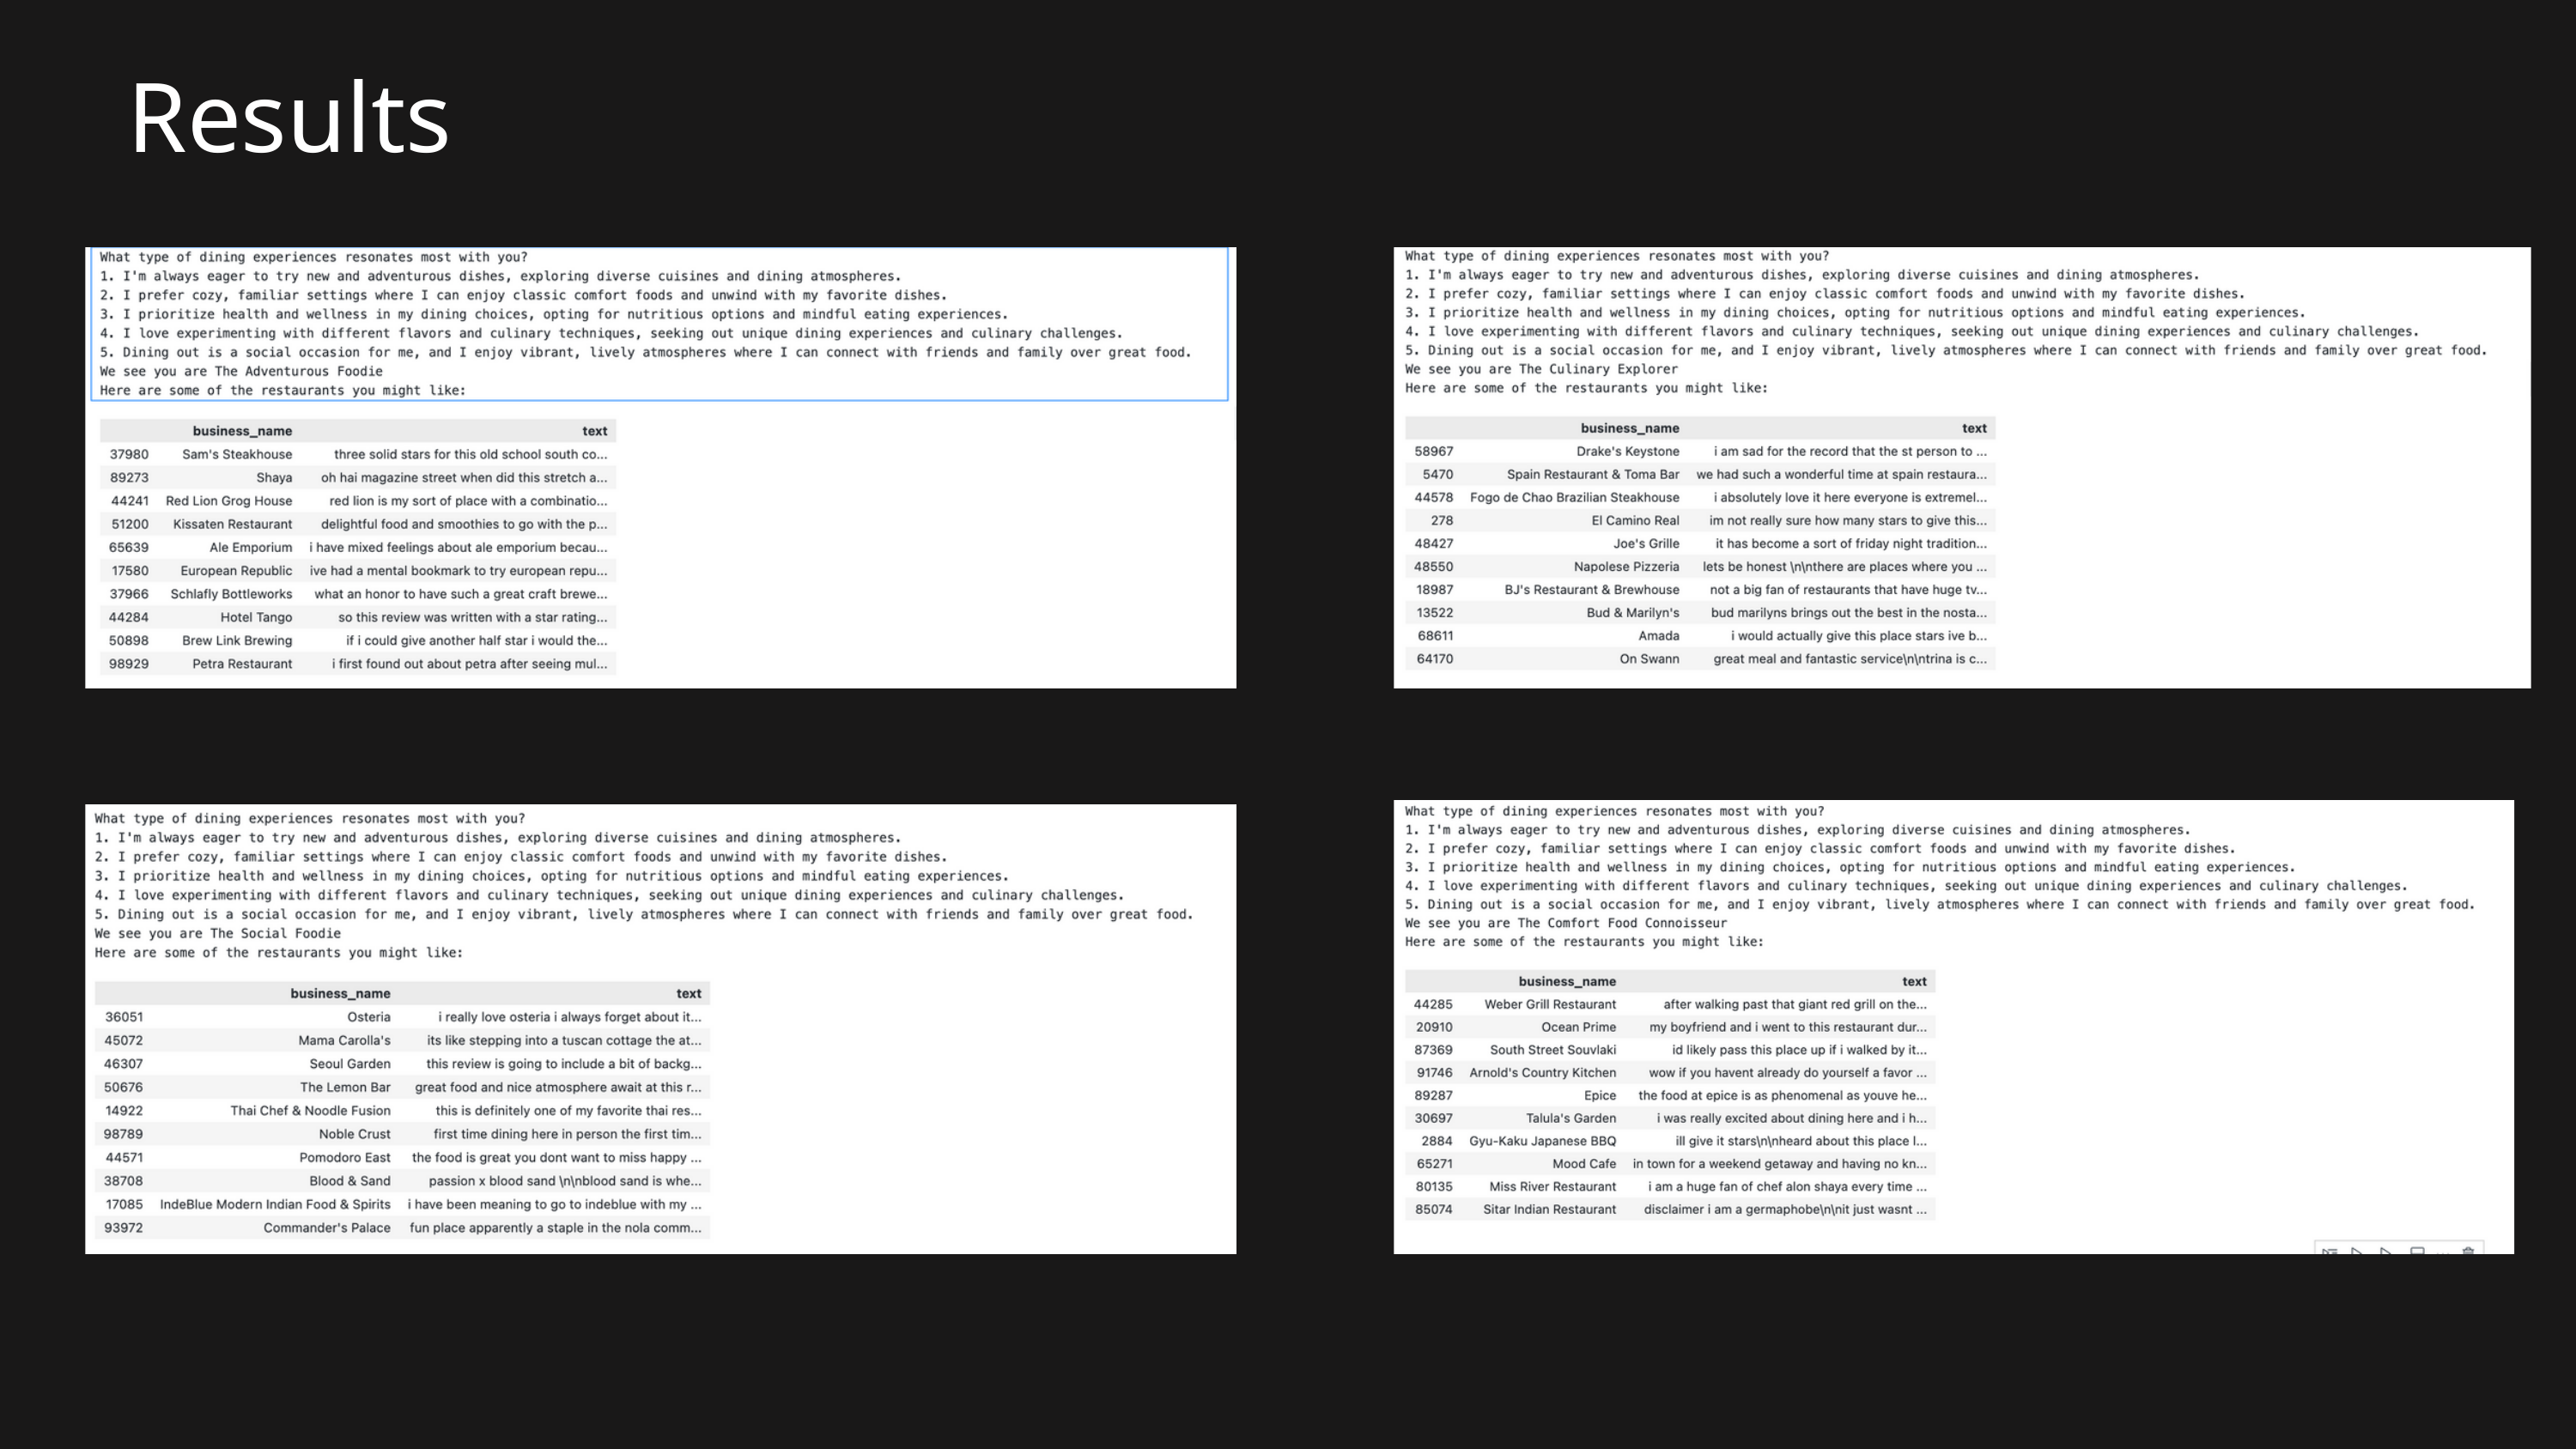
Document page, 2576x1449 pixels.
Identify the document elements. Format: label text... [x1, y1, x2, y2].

text_box Results [85, 36, 494, 172]
text_box [1394, 247, 2531, 688]
text_box [85, 804, 1236, 1254]
text_box [1394, 800, 2515, 1254]
text_box [85, 247, 1236, 688]
